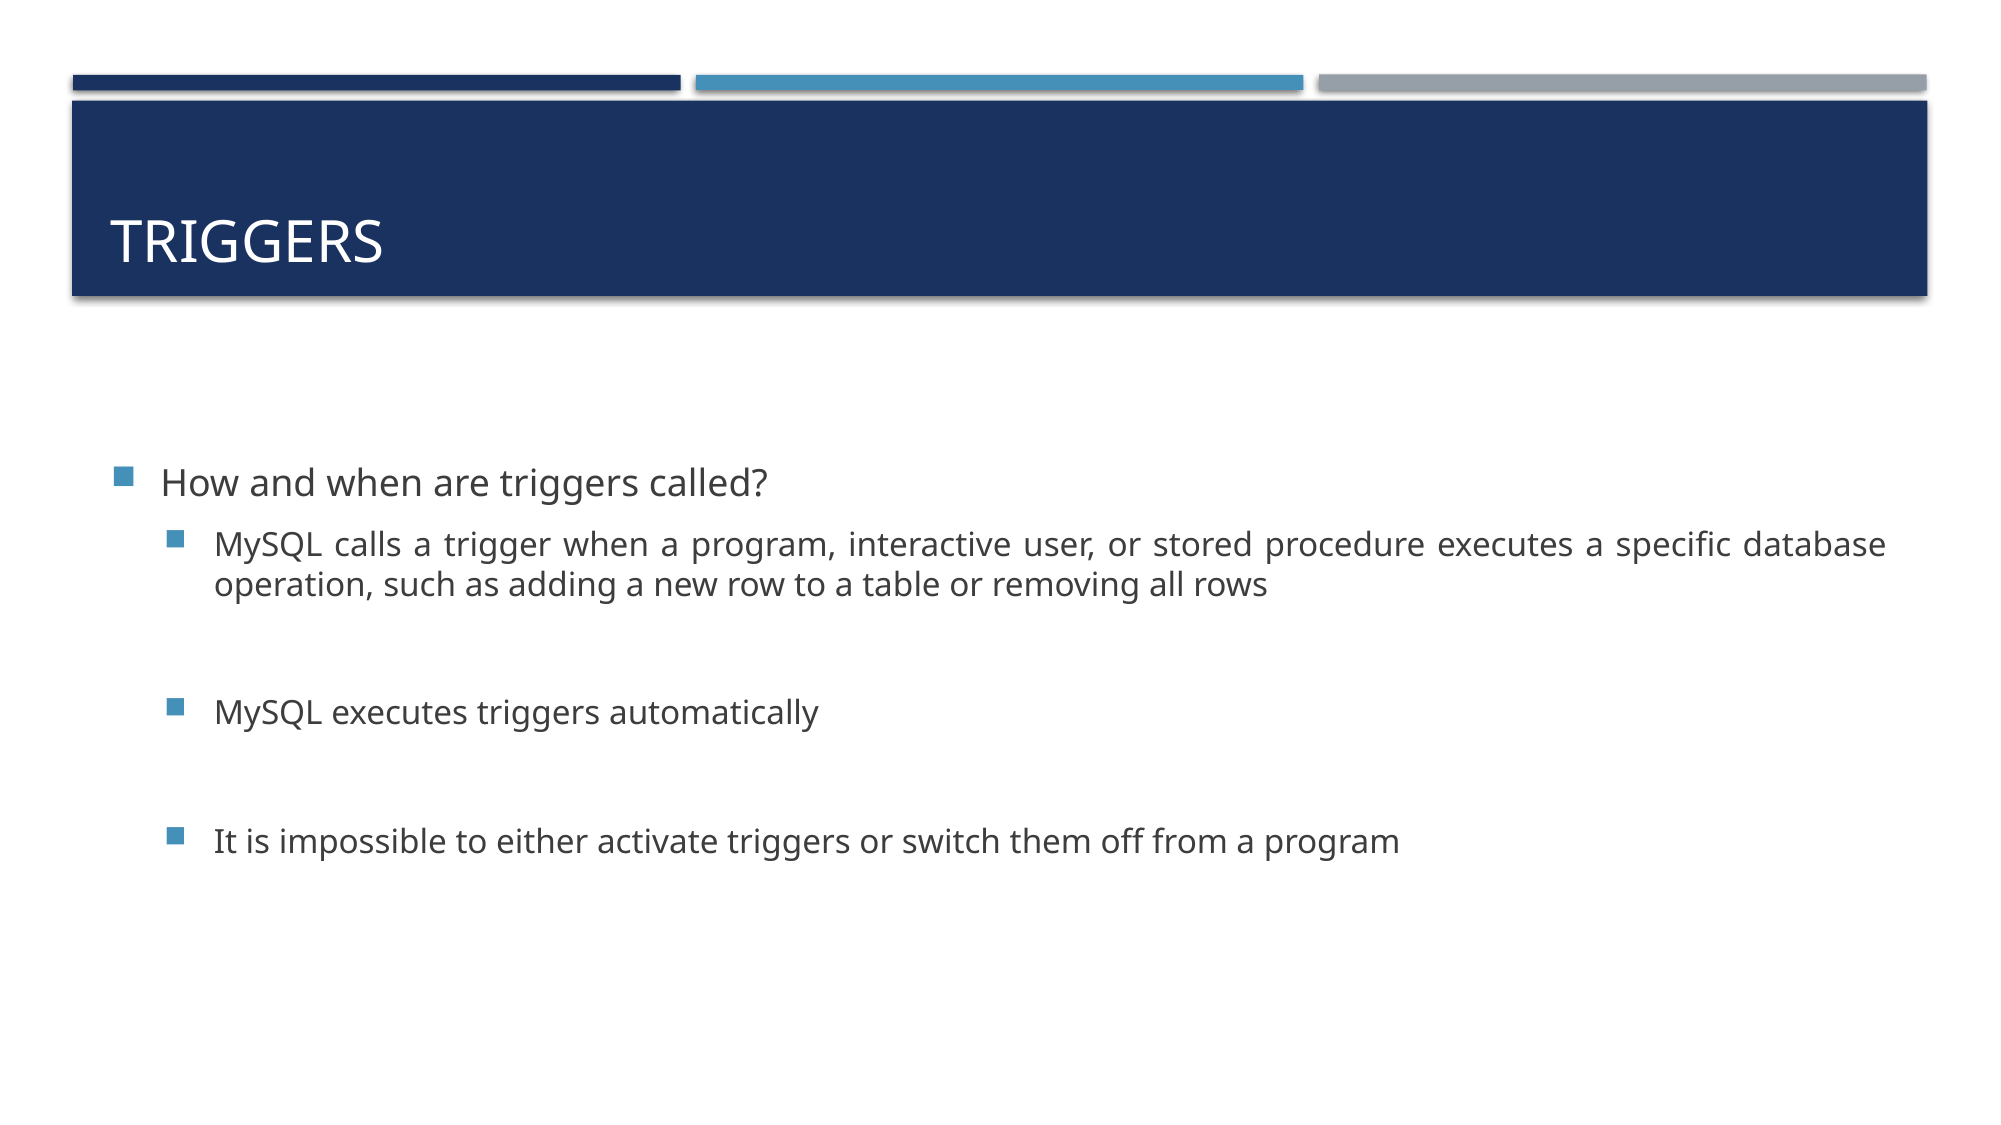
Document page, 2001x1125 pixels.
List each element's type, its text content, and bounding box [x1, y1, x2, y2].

title triggers [95, 115, 1905, 282]
list How and when are triggers called? MySQL calls a trigger when a program, interactive user, or stored procedure executes a specific database operation, such as adding a new row to a table or removing all rows MySQL executes triggers automatically It is impossible to either activate triggers or switch them off from a program [95, 357, 1905, 962]
